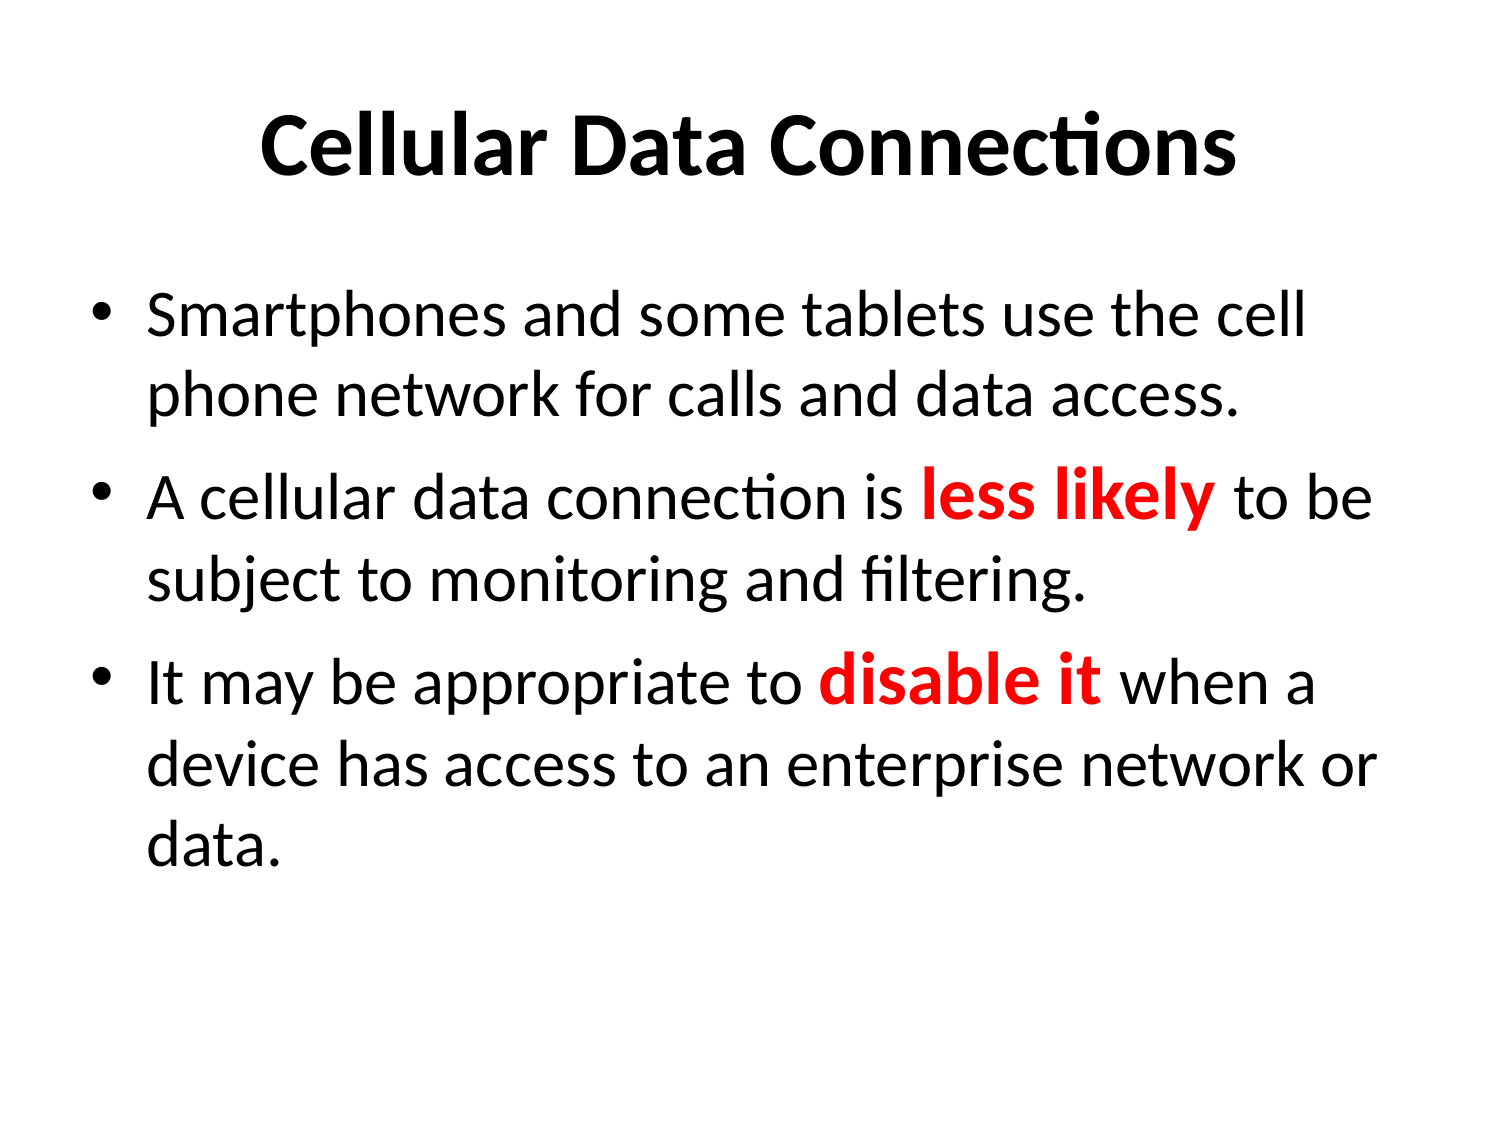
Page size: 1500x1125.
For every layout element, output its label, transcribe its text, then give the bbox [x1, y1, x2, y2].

list Smartphones and some tablets use the cell phone network for calls and data access. A cellular data connection is less likely to be subject to monitoring and filtering. It may be appropriate to disable it when a device has access to an enterprise network or data. [75, 262, 1425, 1005]
title Cellular Data Connections [75, 45, 1425, 233]
